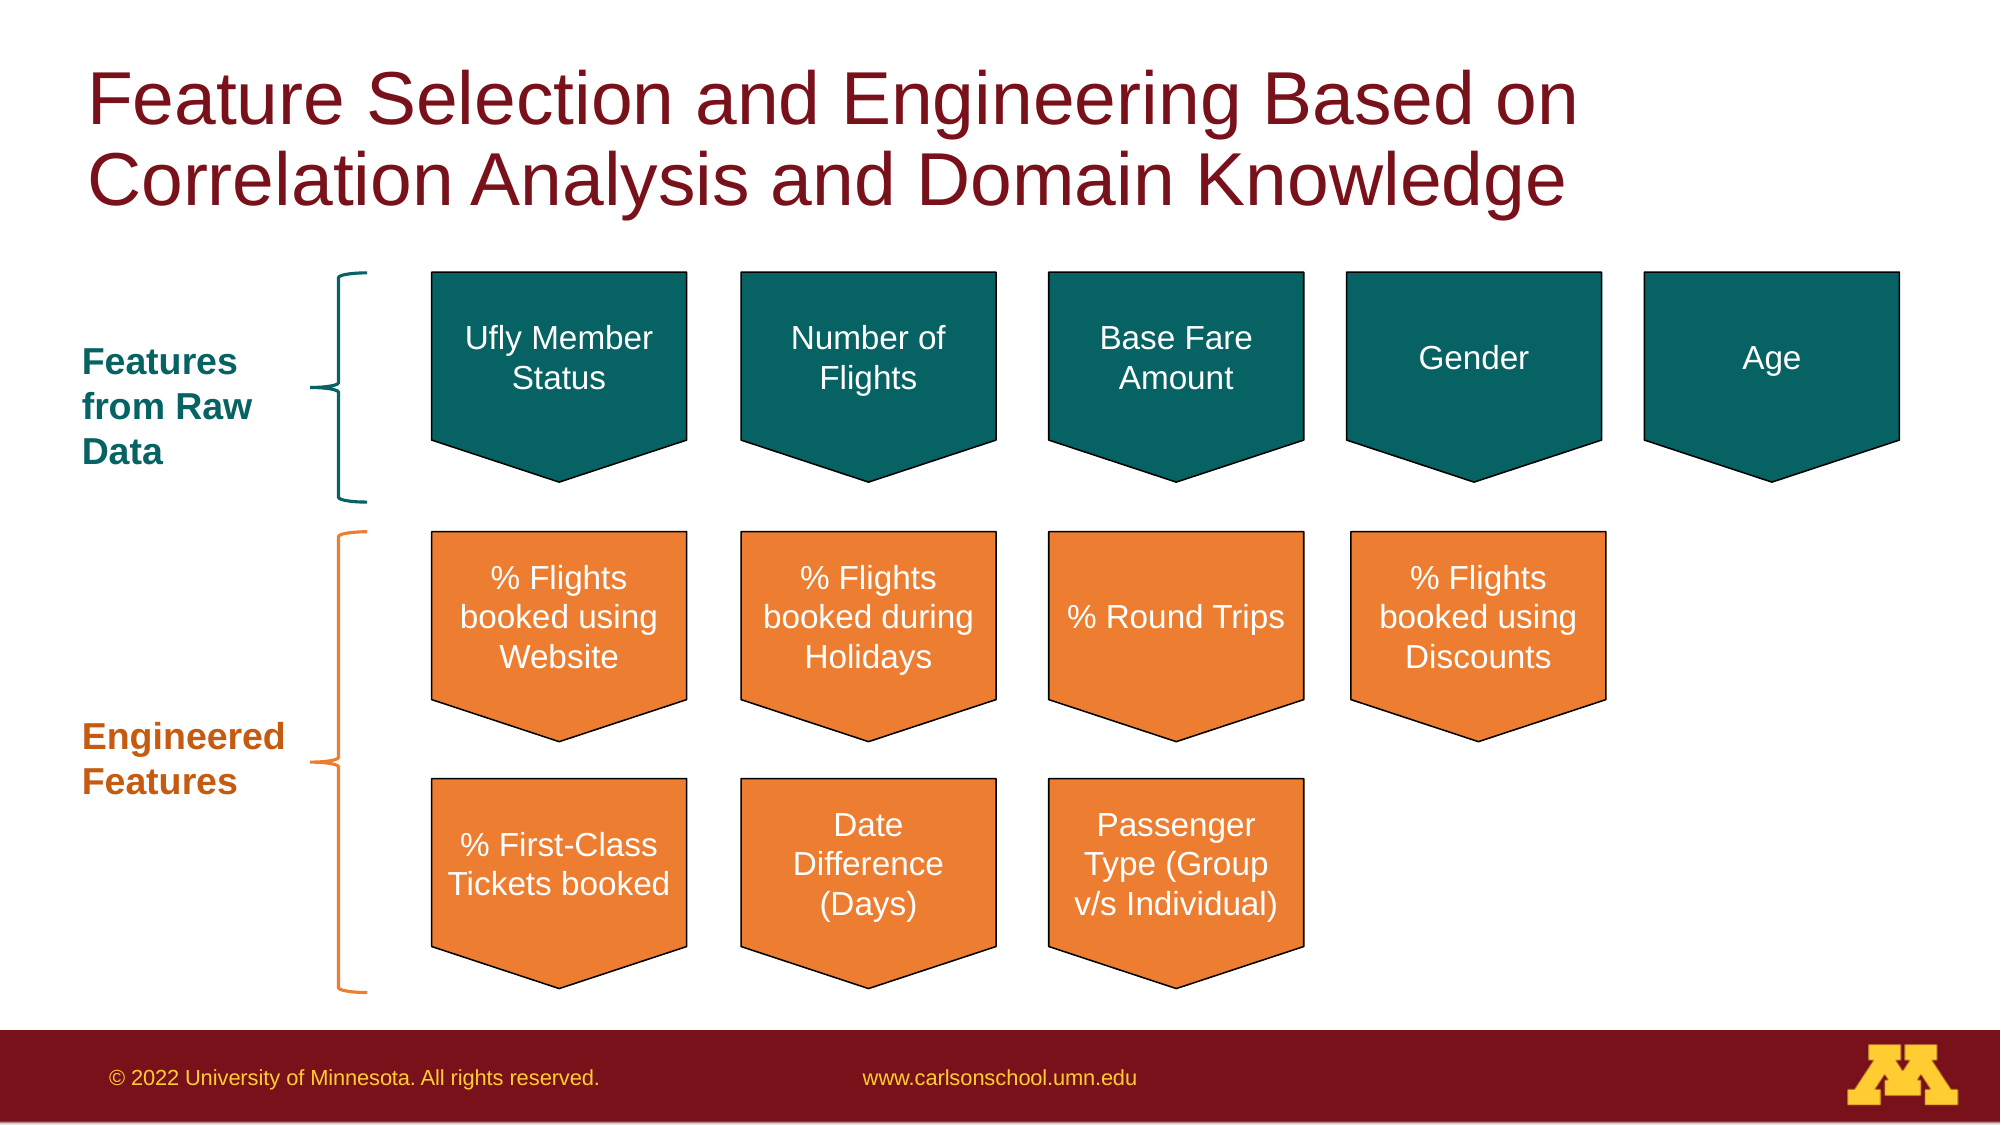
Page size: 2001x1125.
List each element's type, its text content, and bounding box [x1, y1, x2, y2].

text_box Gender [1346, 275, 1602, 483]
text_box Age [1644, 272, 1900, 483]
text_box % First-Class Tickets booked [431, 778, 687, 989]
text_box % Round Trips [1048, 531, 1304, 742]
text_box Base Fare Amount [1048, 275, 1304, 483]
text_box [323, 531, 368, 994]
text_box Date Difference (Days) [741, 778, 997, 989]
picture [0, 1030, 2000, 1125]
text_box Passenger Type (Group v/s Individual) [1048, 778, 1304, 989]
text_box % Flights booked using Website [431, 531, 687, 742]
text_box Features from Raw Data [67, 329, 323, 480]
text_box Number of Flights [741, 275, 997, 483]
text_box Engineered Features [67, 704, 323, 809]
text_box Feature Selection and Engineering Based on Correlation Analysis and Domain Knowledge [72, 52, 1798, 275]
text_box % Flights booked using Discounts [1350, 531, 1606, 742]
text_box Ufly Member Status [431, 275, 687, 483]
text_box % Flights booked during Holidays [741, 531, 997, 742]
text_box [323, 275, 368, 503]
